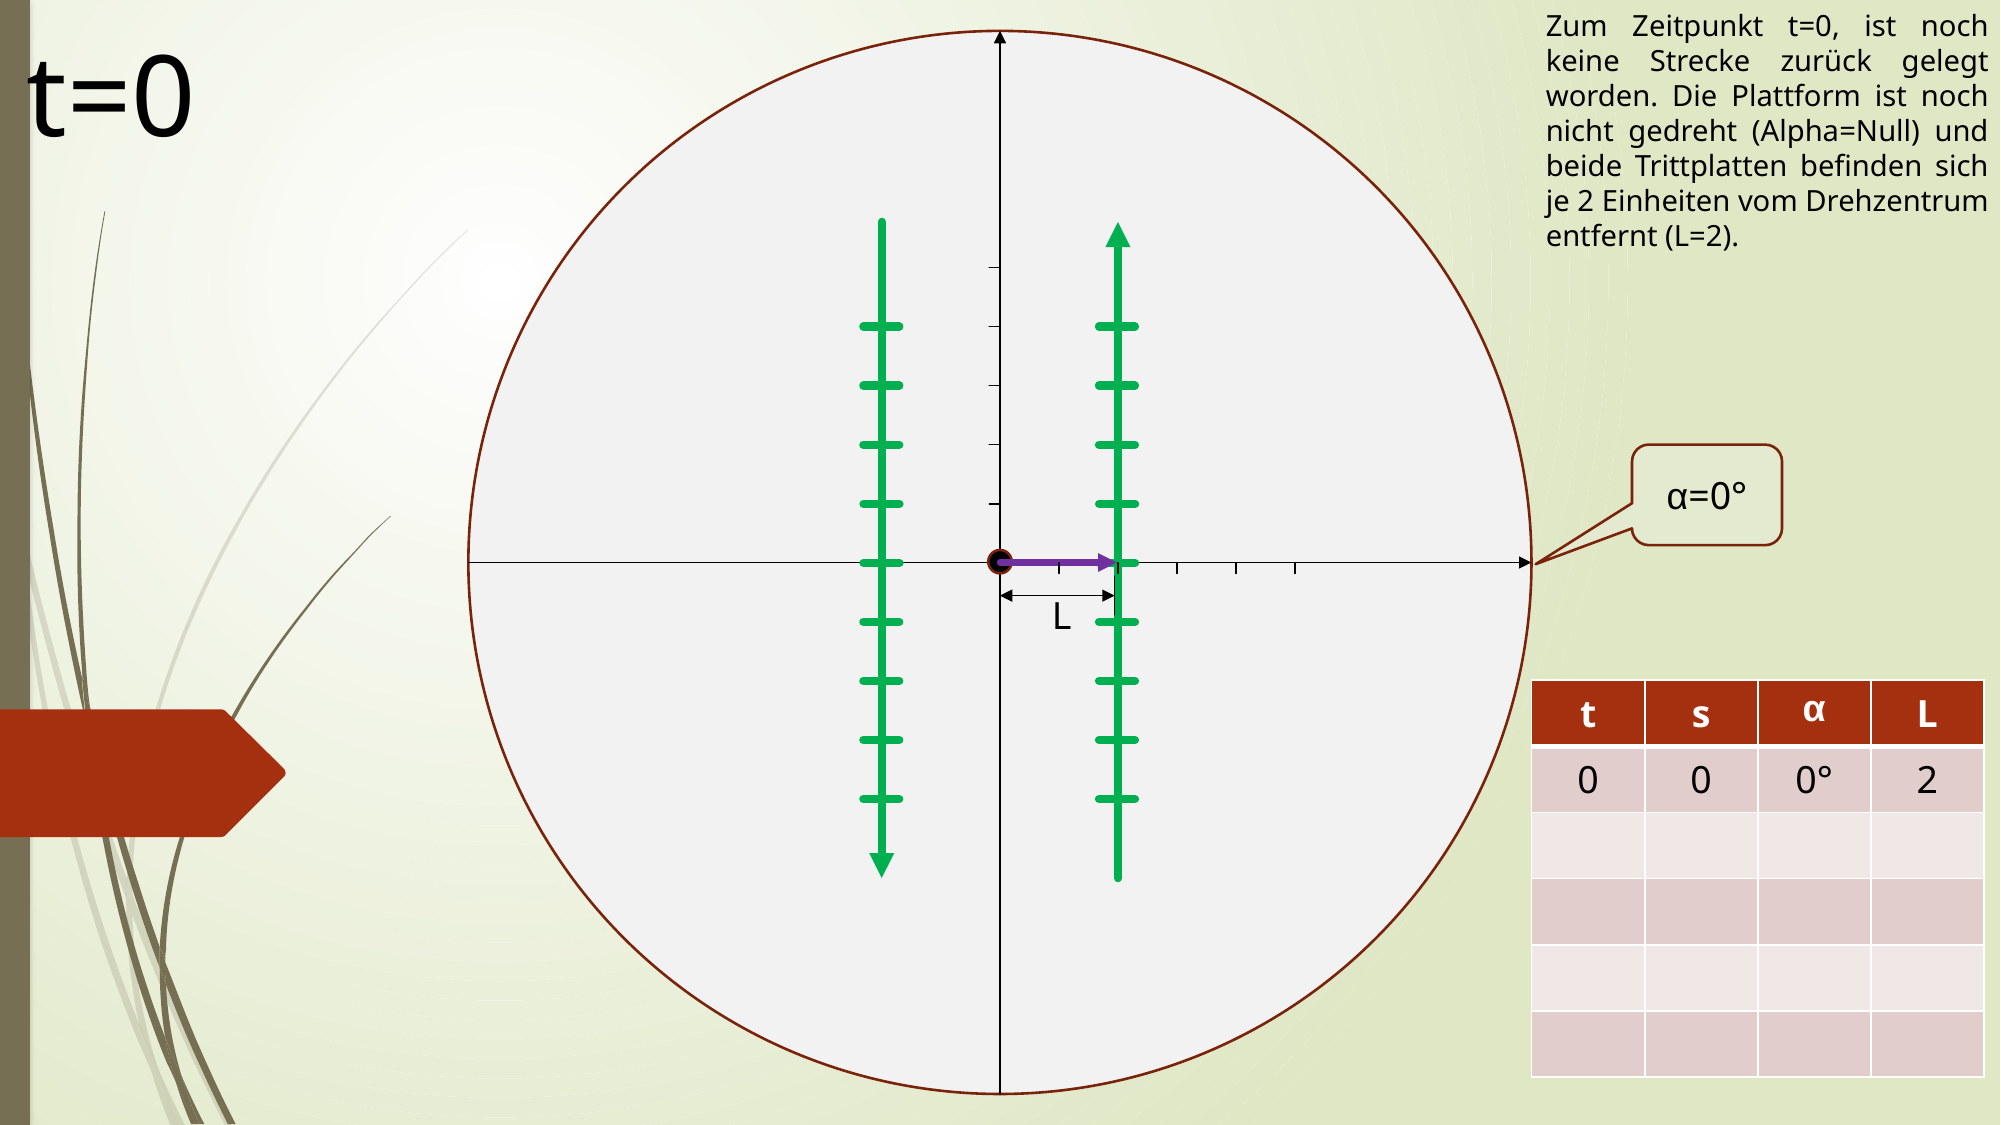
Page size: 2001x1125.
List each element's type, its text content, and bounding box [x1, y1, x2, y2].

text_box [986, 549, 996, 562]
table_cell 0° [1759, 749, 1870, 812]
text_box Zum Zeitpunkt t=0, ist noch keine Strecke zurück gelegt worden. Die Plattform ist noch nicht gedreht (Alpha=Null) und beide Trittplatten befinden sich je 2 Einheiten vom Drehzentrum entfernt (L=2). [1531, 0, 2000, 260]
table_cell [1646, 1012, 1757, 1076]
table_cell [1646, 813, 1757, 878]
table_cell [1872, 946, 1983, 1010]
table_cell [1872, 1012, 1983, 1076]
table_cell [1759, 813, 1870, 878]
table_cell [1646, 946, 1757, 1010]
table_cell [1872, 813, 1983, 878]
table_cell [1532, 946, 1644, 1010]
table_cell [1532, 1012, 1644, 1076]
table_cell [1532, 879, 1644, 944]
text_box [1004, 549, 1013, 559]
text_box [999, 575, 1115, 646]
text_box [467, 29, 1533, 1096]
table_cell 2 [1872, 749, 1983, 812]
table_header t [1532, 681, 1644, 744]
table_header s [1646, 681, 1757, 744]
table_cell [1872, 879, 1983, 944]
table_cell [1759, 879, 1870, 944]
table_cell [1759, 1012, 1870, 1076]
table_cell [1532, 813, 1644, 878]
text_box t=0 [12, 16, 211, 166]
table_cell 0 [1532, 749, 1644, 812]
table_header L [1872, 681, 1983, 744]
table_cell [1646, 879, 1757, 944]
text_box α=0° [1534, 443, 1784, 566]
table_cell 0 [1646, 749, 1757, 812]
table_header α [1759, 681, 1870, 744]
table_cell [1759, 946, 1870, 1010]
